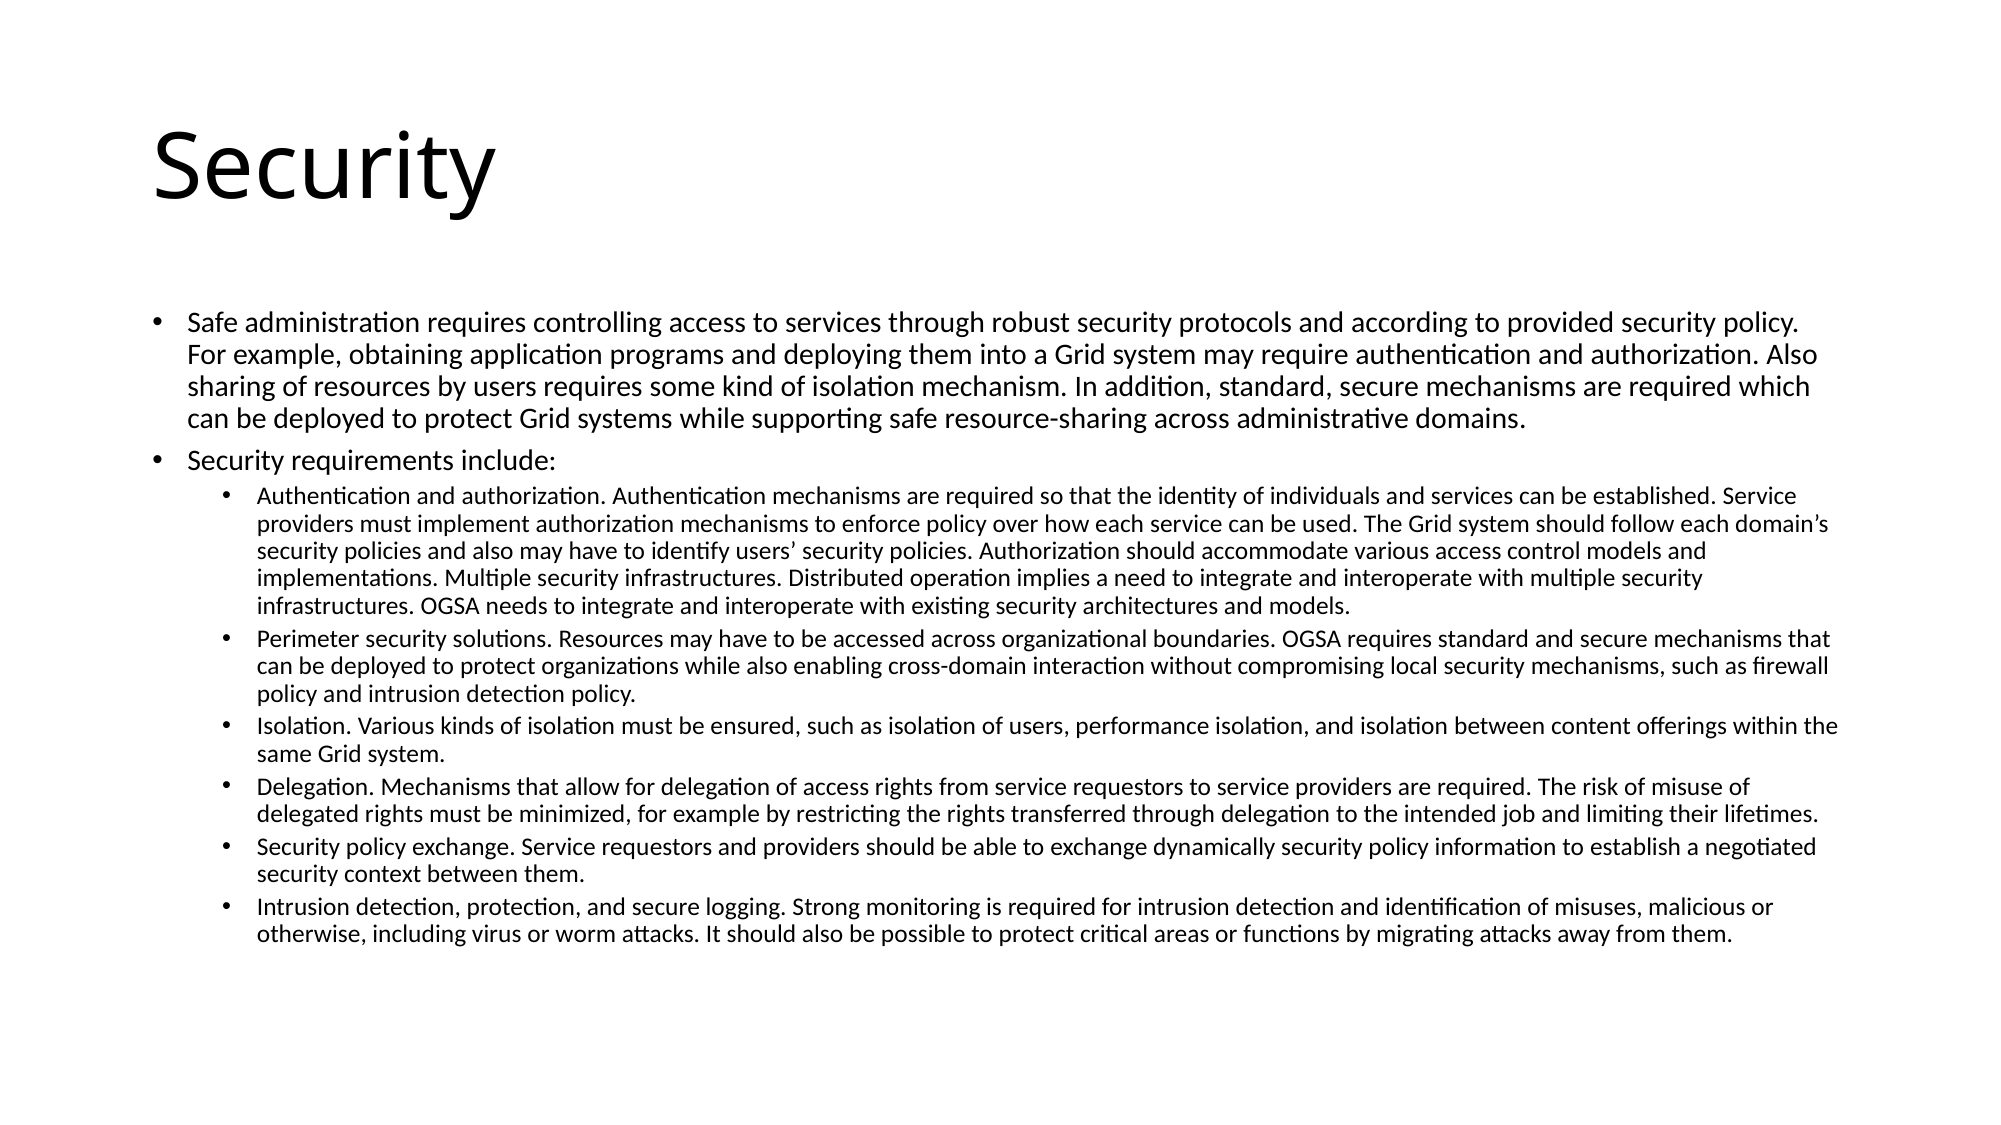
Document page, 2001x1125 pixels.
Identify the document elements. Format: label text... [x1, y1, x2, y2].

list Safe administration requires controlling access to services through robust security protocols and according to provided security policy. For example, obtaining application programs and deploying them into a Grid system may require authentication and authorization. Also sharing of resources by users requires some kind of isolation mechanism. In addition, standard, secure mechanisms are required which can be deployed to protect Grid systems while supporting safe resource-sharing across administrative domains. Security requirements include: Authentication and authorization. Authentication mechanisms are required so that the identity of individuals and services can be established. Service providers must implement authorization mechanisms to enforce policy over how each service can be used. The Grid system should follow each domain’s security policies and also may have to identify users’ security policies. Authorization should accommodate various access control models and implementations. Multiple security infrastructures. Distributed operation implies a need to integrate and interoperate with multiple security infrastructures. OGSA needs to integrate and interoperate with existing security architectures and models. Perimeter security solutions. Resources may have to be accessed across organizational boundaries. OGSA requires standard and secure mechanisms that can be deployed to protect organizations while also enabling cross-domain interaction without compromising local security mechanisms, such as firewall policy and intrusion detection policy. Isolation. Various kinds of isolation must be ensured, such as isolation of users, performance isolation, and isolation between content offerings within the same Grid system. Delegation. Mechanisms that allow for delegation of access rights from service requestors to service providers are required. The risk of misuse of delegated rights must be minimized, for example by restricting the rights transferred through delegation to the intended job and limiting their lifetimes. Security policy exchange. Service requestors and providers should be able to exchange dynamically security policy information to establish a negotiated security context between them. Intrusion detection, protection, and secure logging. Strong monitoring is required for intrusion detection and identification of misuses, malicious or otherwise, including virus or worm attacks. It should also be possible to protect critical areas or functions by migrating attacks away from them. [137, 299, 1863, 1014]
title Security [137, 59, 1863, 278]
